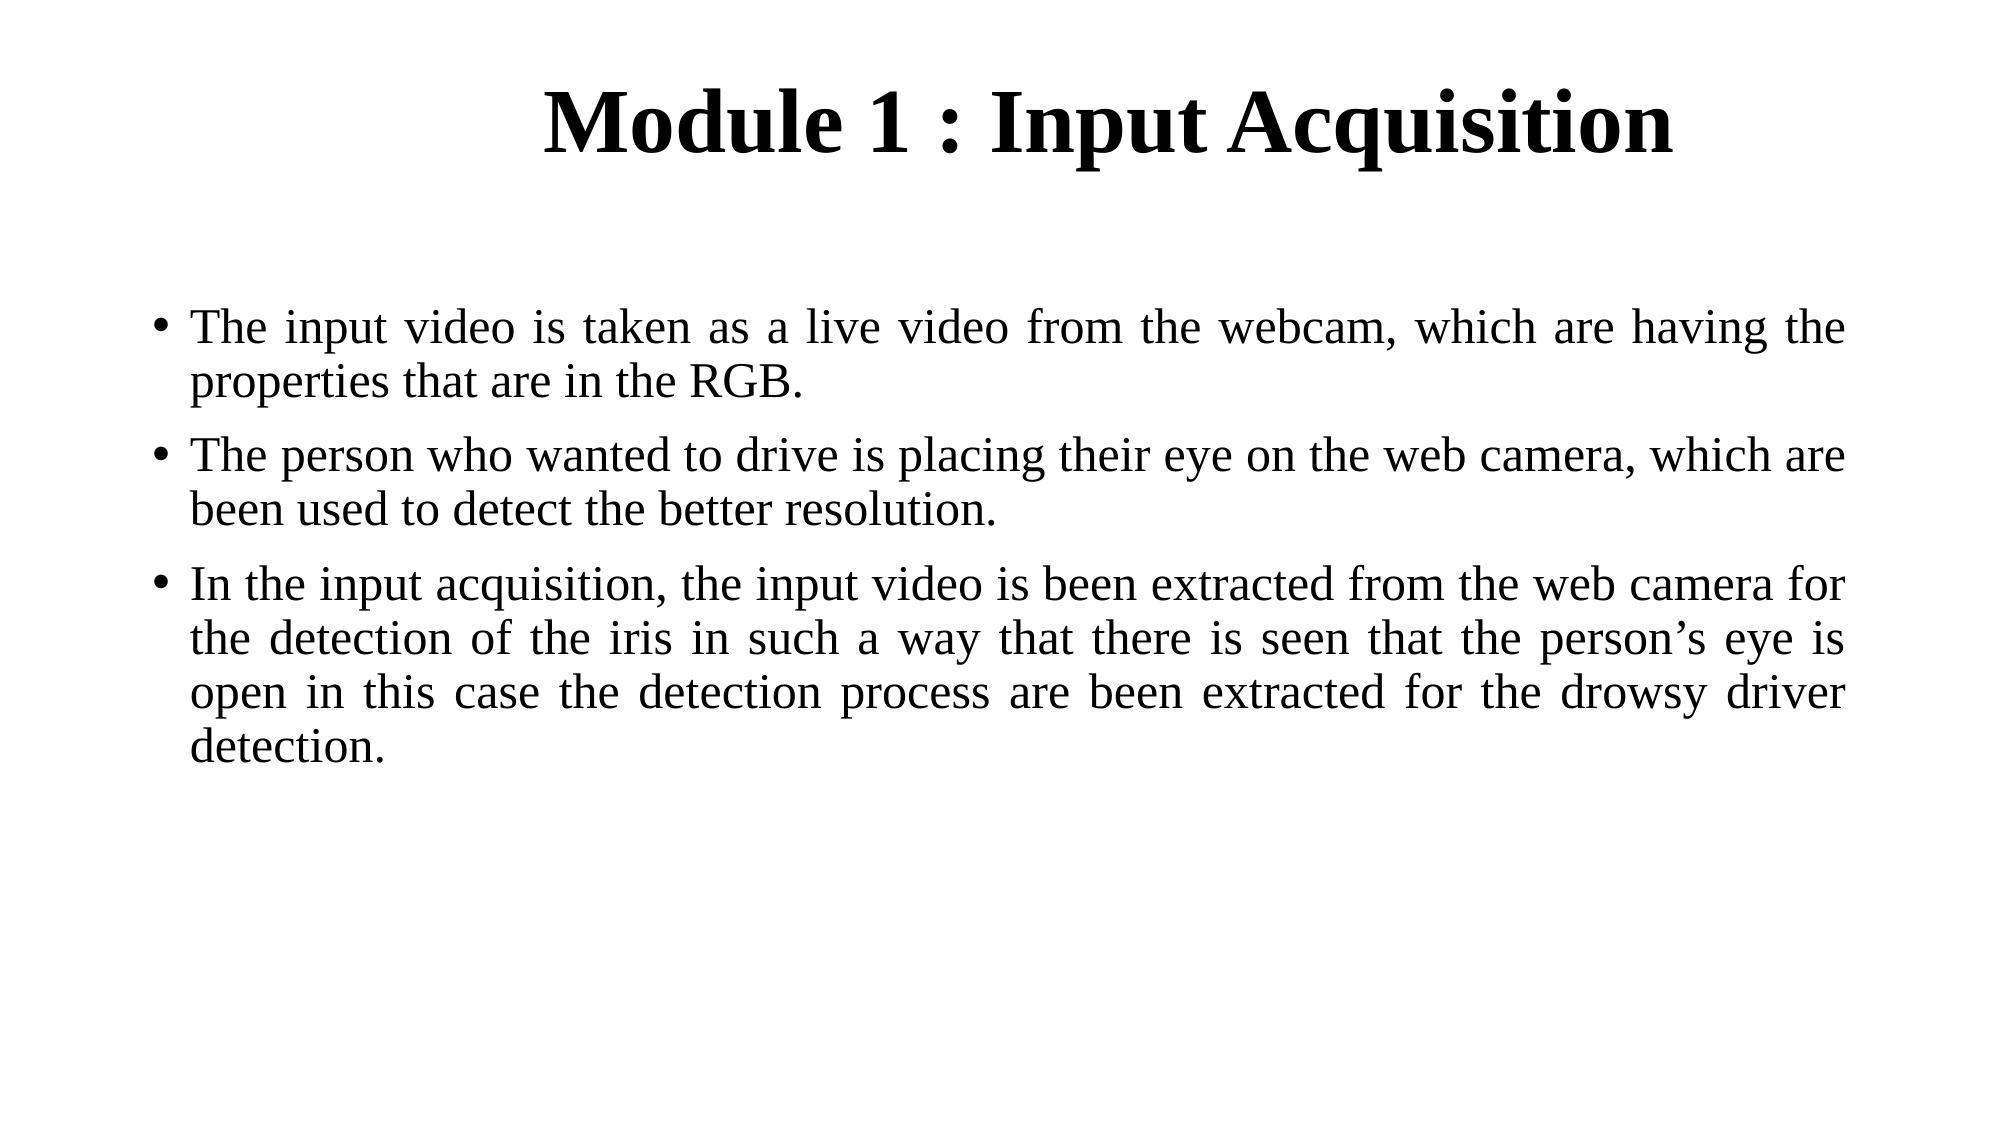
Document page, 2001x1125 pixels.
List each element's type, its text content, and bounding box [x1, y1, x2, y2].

list The input video is taken as a live video from the webcam, which are having the properties that are in the RGB. The person who wanted to drive is placing their eye on the web camera, which are been used to detect the better resolution. In the input acquisition, the input video is been extracted from the web camera for the detection of the iris in such a way that there is seen that the person’s eye is open in this case the detection process are been extracted for the drowsy driver detection. [137, 292, 1863, 833]
title Module 1 : Input Acquisition [137, 59, 1863, 185]
